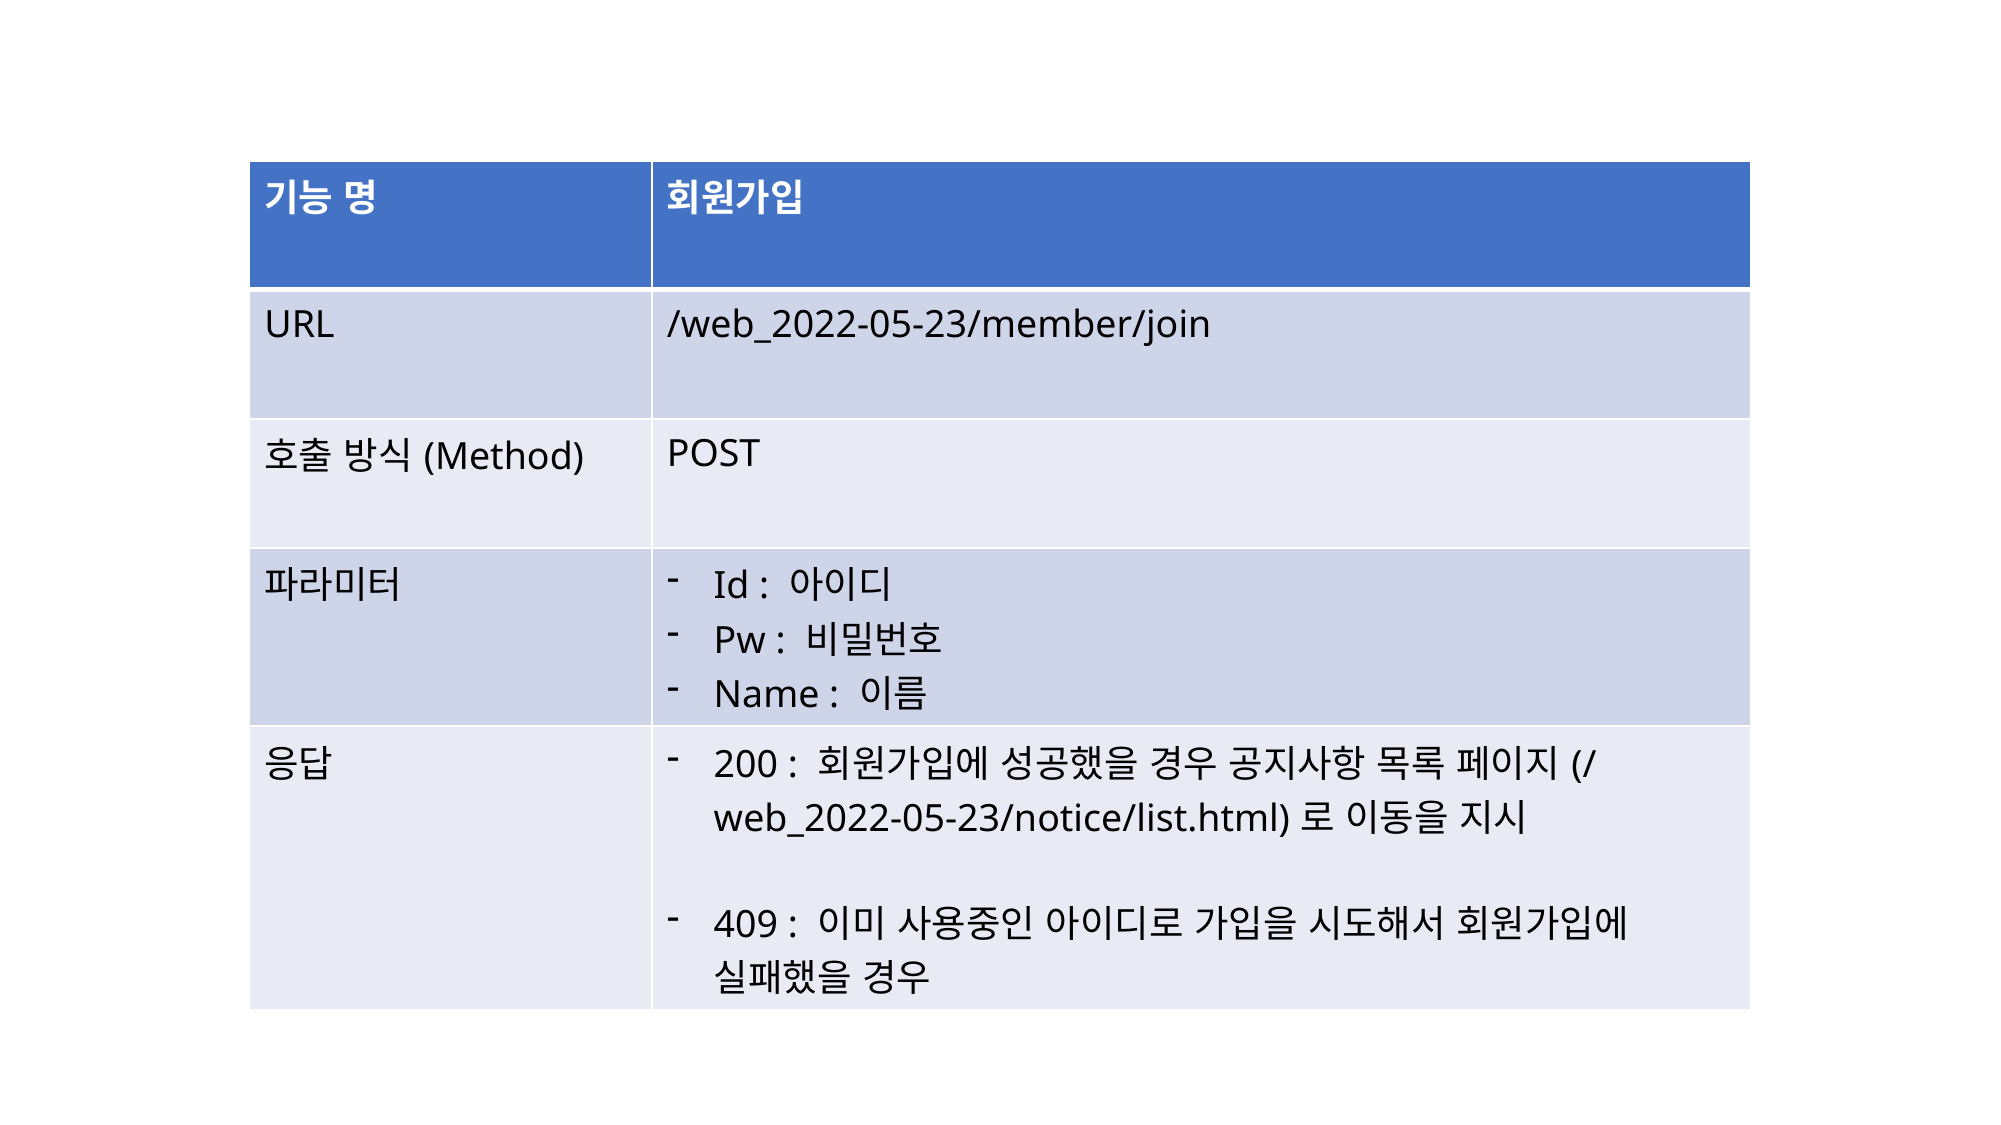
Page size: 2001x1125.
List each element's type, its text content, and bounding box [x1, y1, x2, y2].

table_cell 파라미터 [250, 549, 651, 725]
table_header 기능 명 [250, 162, 651, 287]
table_cell /web_2022-05-23/member/join [653, 292, 1750, 418]
table_cell POST [653, 420, 1750, 547]
table_cell 호출 방식(Method) [250, 420, 651, 547]
table_cell URL [250, 292, 651, 418]
table_cell 200 : 회원가입에 성공했을 경우 공지사항 목록 페이지(/web_2022-05-23/notice/list.html)로 이동을 지시 409 : 이미 사용중인 아이디로 가입을 시도해서 회원가입에 실패했을 경우 [653, 727, 1750, 1009]
table_cell 응답 [250, 727, 651, 1009]
table_cell Id : 아이디 Pw : 비밀번호 Name : 이름 [653, 549, 1750, 725]
table_header 회원가입 [653, 162, 1750, 287]
